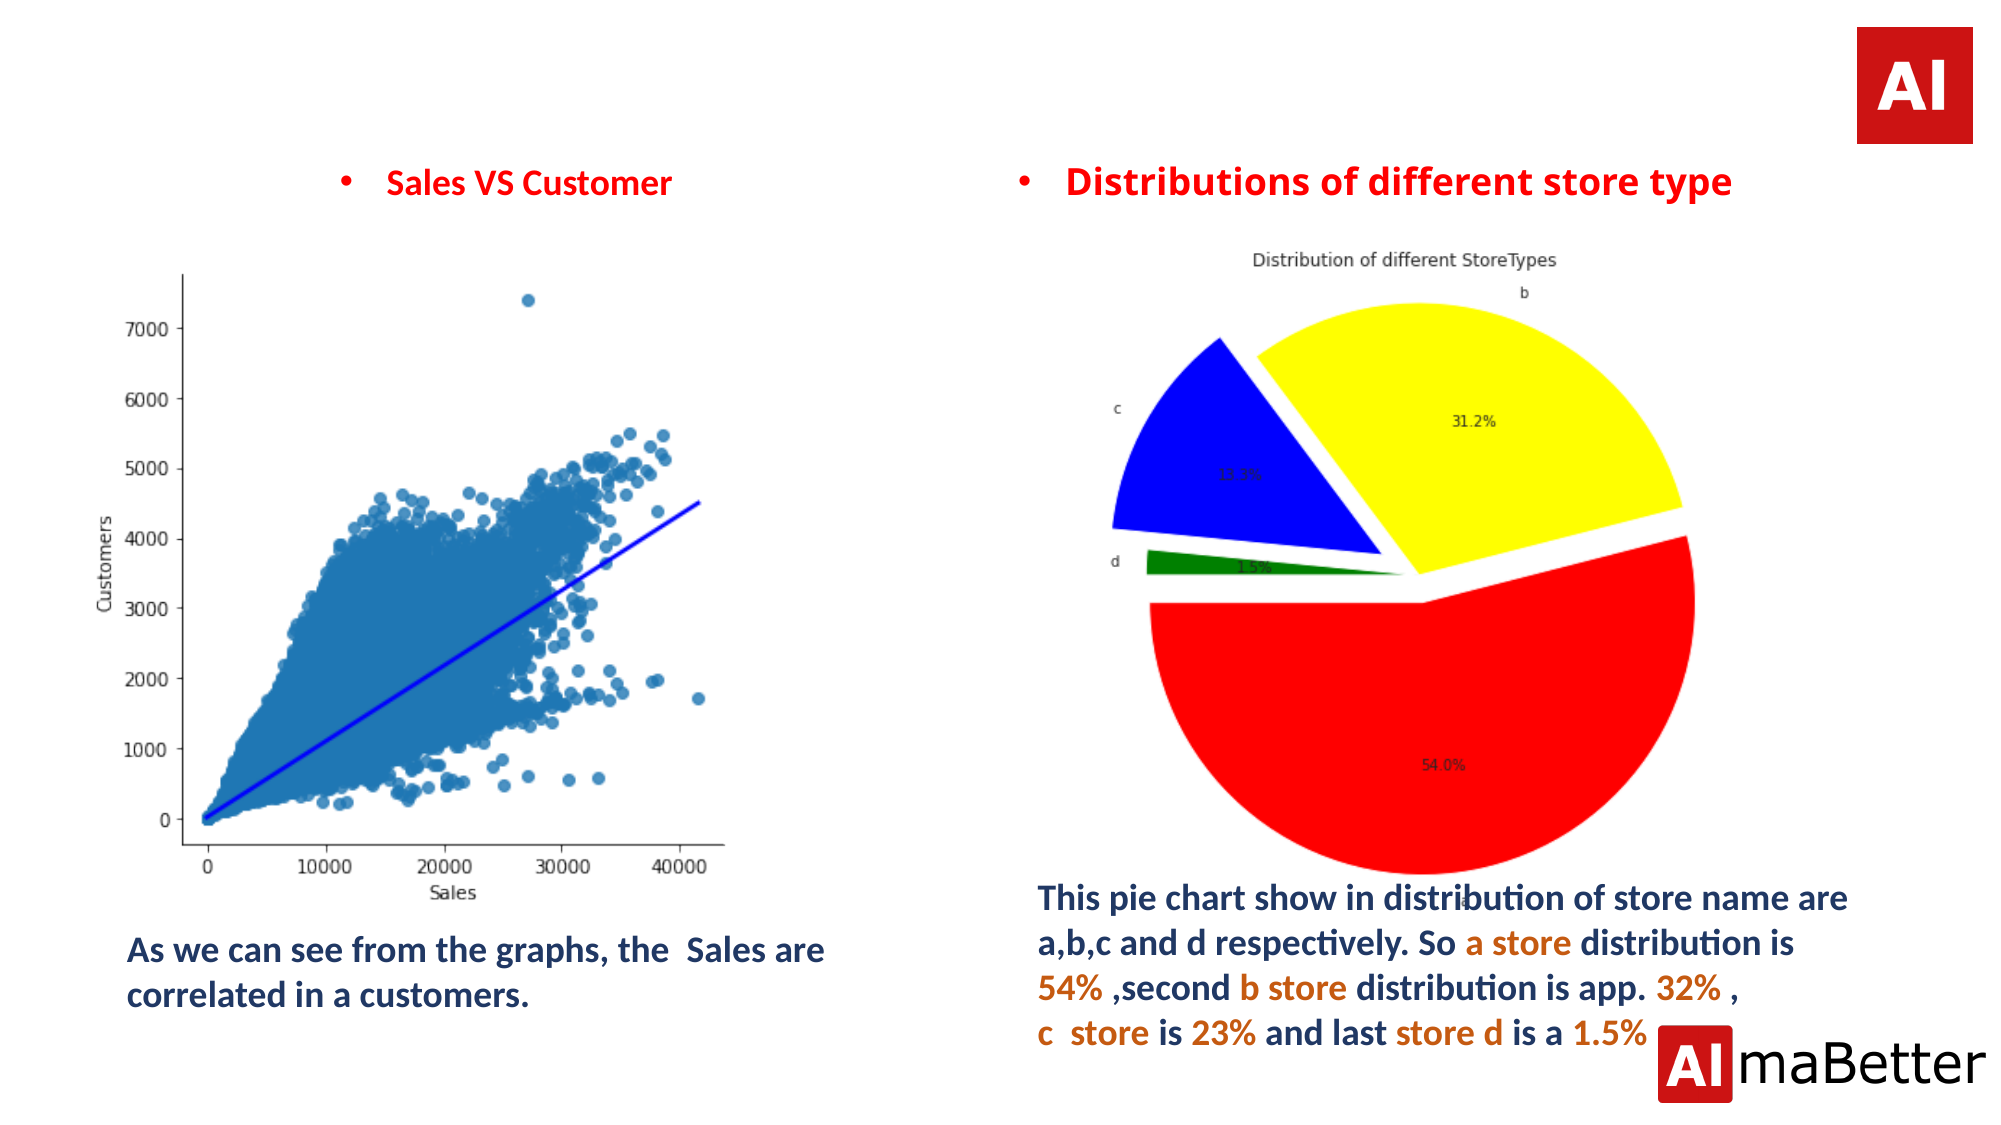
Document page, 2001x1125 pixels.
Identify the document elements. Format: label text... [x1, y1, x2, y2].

picture [84, 263, 735, 915]
picture [1857, 27, 1973, 144]
text_box Distributions of different store type [853, 150, 1749, 210]
picture [1657, 1019, 1986, 1107]
text_box As we can see from the graphs, the Sales are correlated in a customers. [112, 917, 954, 1023]
picture [1072, 242, 1737, 918]
text_box This pie chart show in distribution of store name are a,b,c and d respectively. So a store distribution is 54% ,second b store distribution is app. 32% , c store is 23% and last store d is a 1.5% [1023, 865, 1865, 1061]
text_box Sales VS Customer [325, 150, 688, 210]
